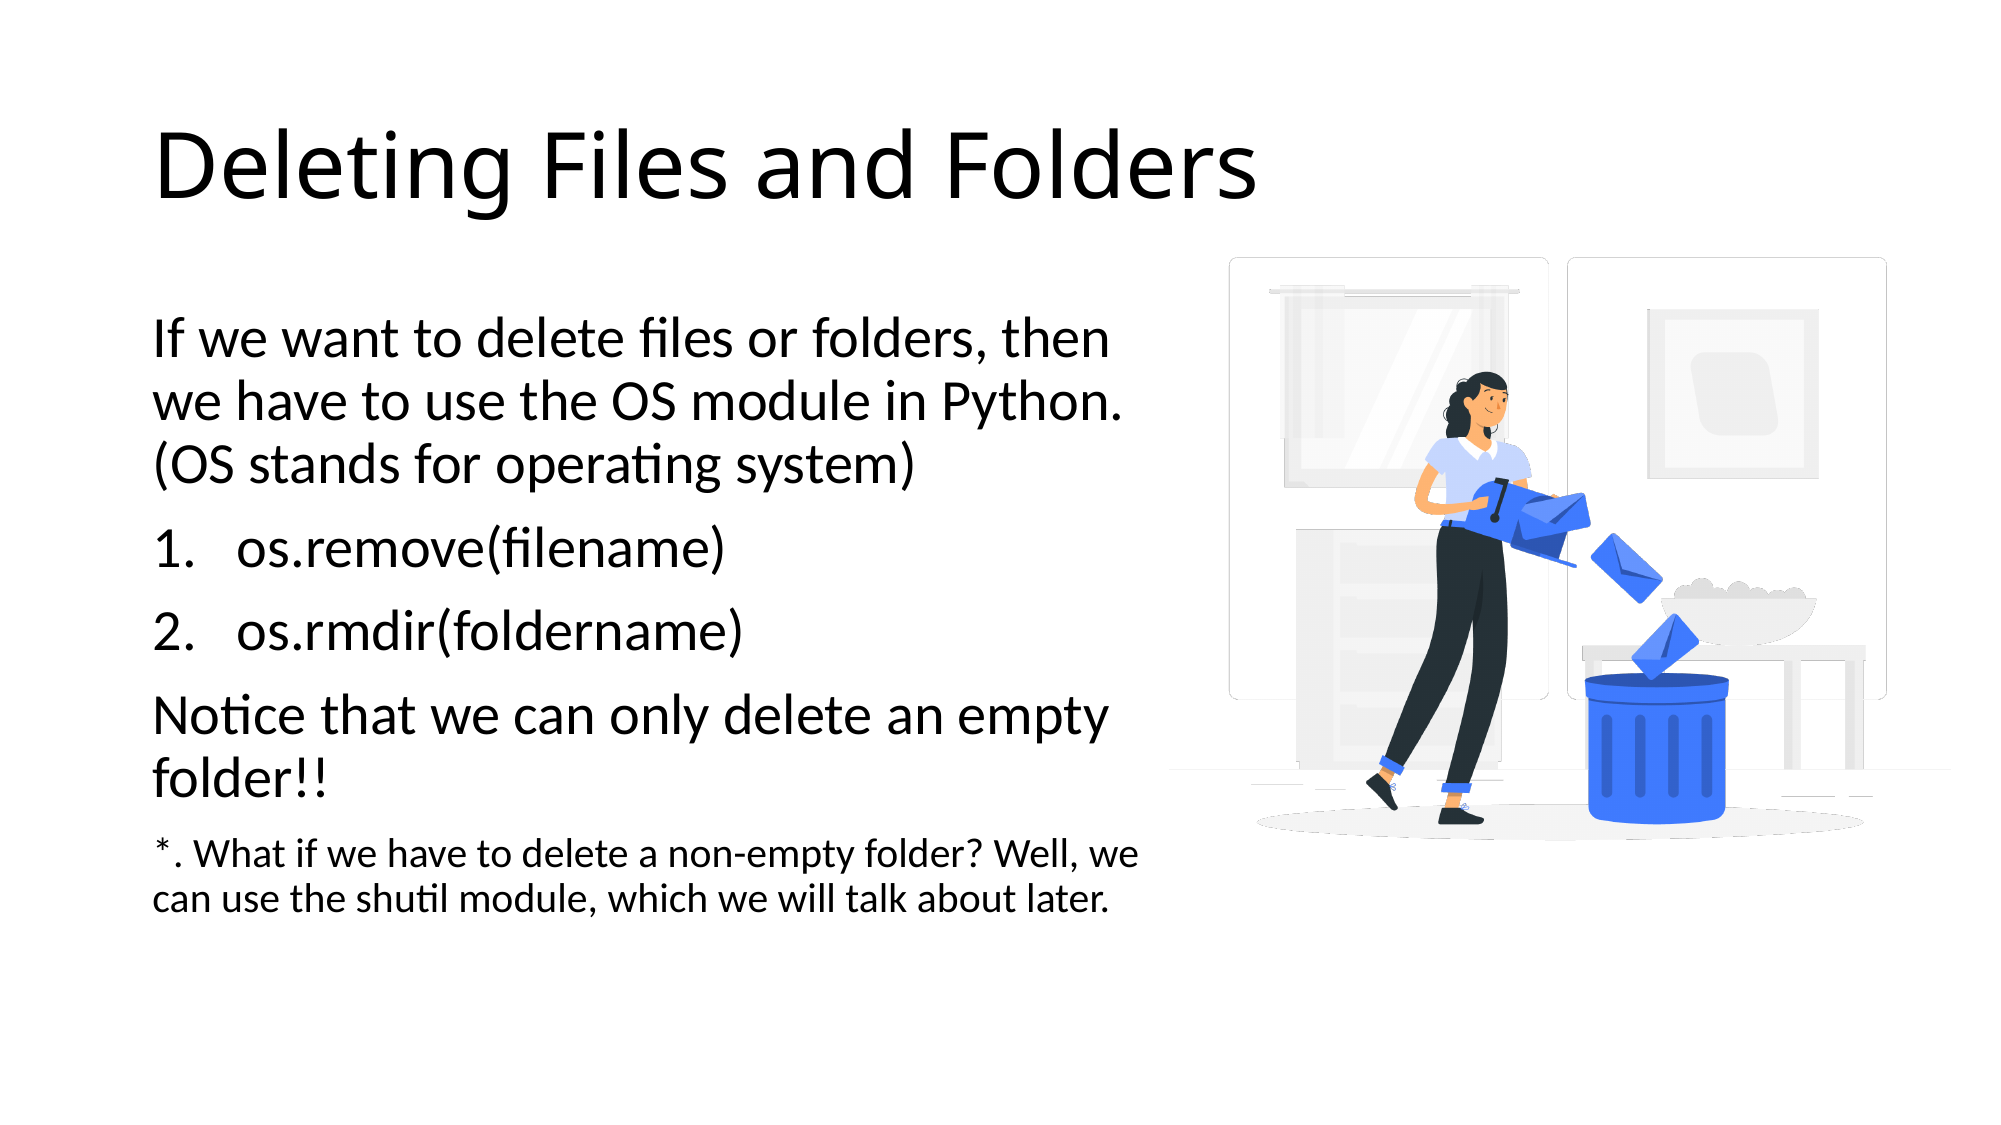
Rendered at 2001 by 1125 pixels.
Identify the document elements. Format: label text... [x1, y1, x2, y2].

list If we want to delete files or folders, then we have to use the OS module in Python. (OS stands for operating system) os.remove(filename) os.rmdir(foldername) Notice that we can only delete an empty folder!! *. What if we have to delete a non-empty folder? Well, we can use the shutil module, which we will talk about later. [137, 299, 1170, 1014]
picture [1169, 171, 1951, 954]
title Deleting Files and Folders [137, 59, 1863, 278]
